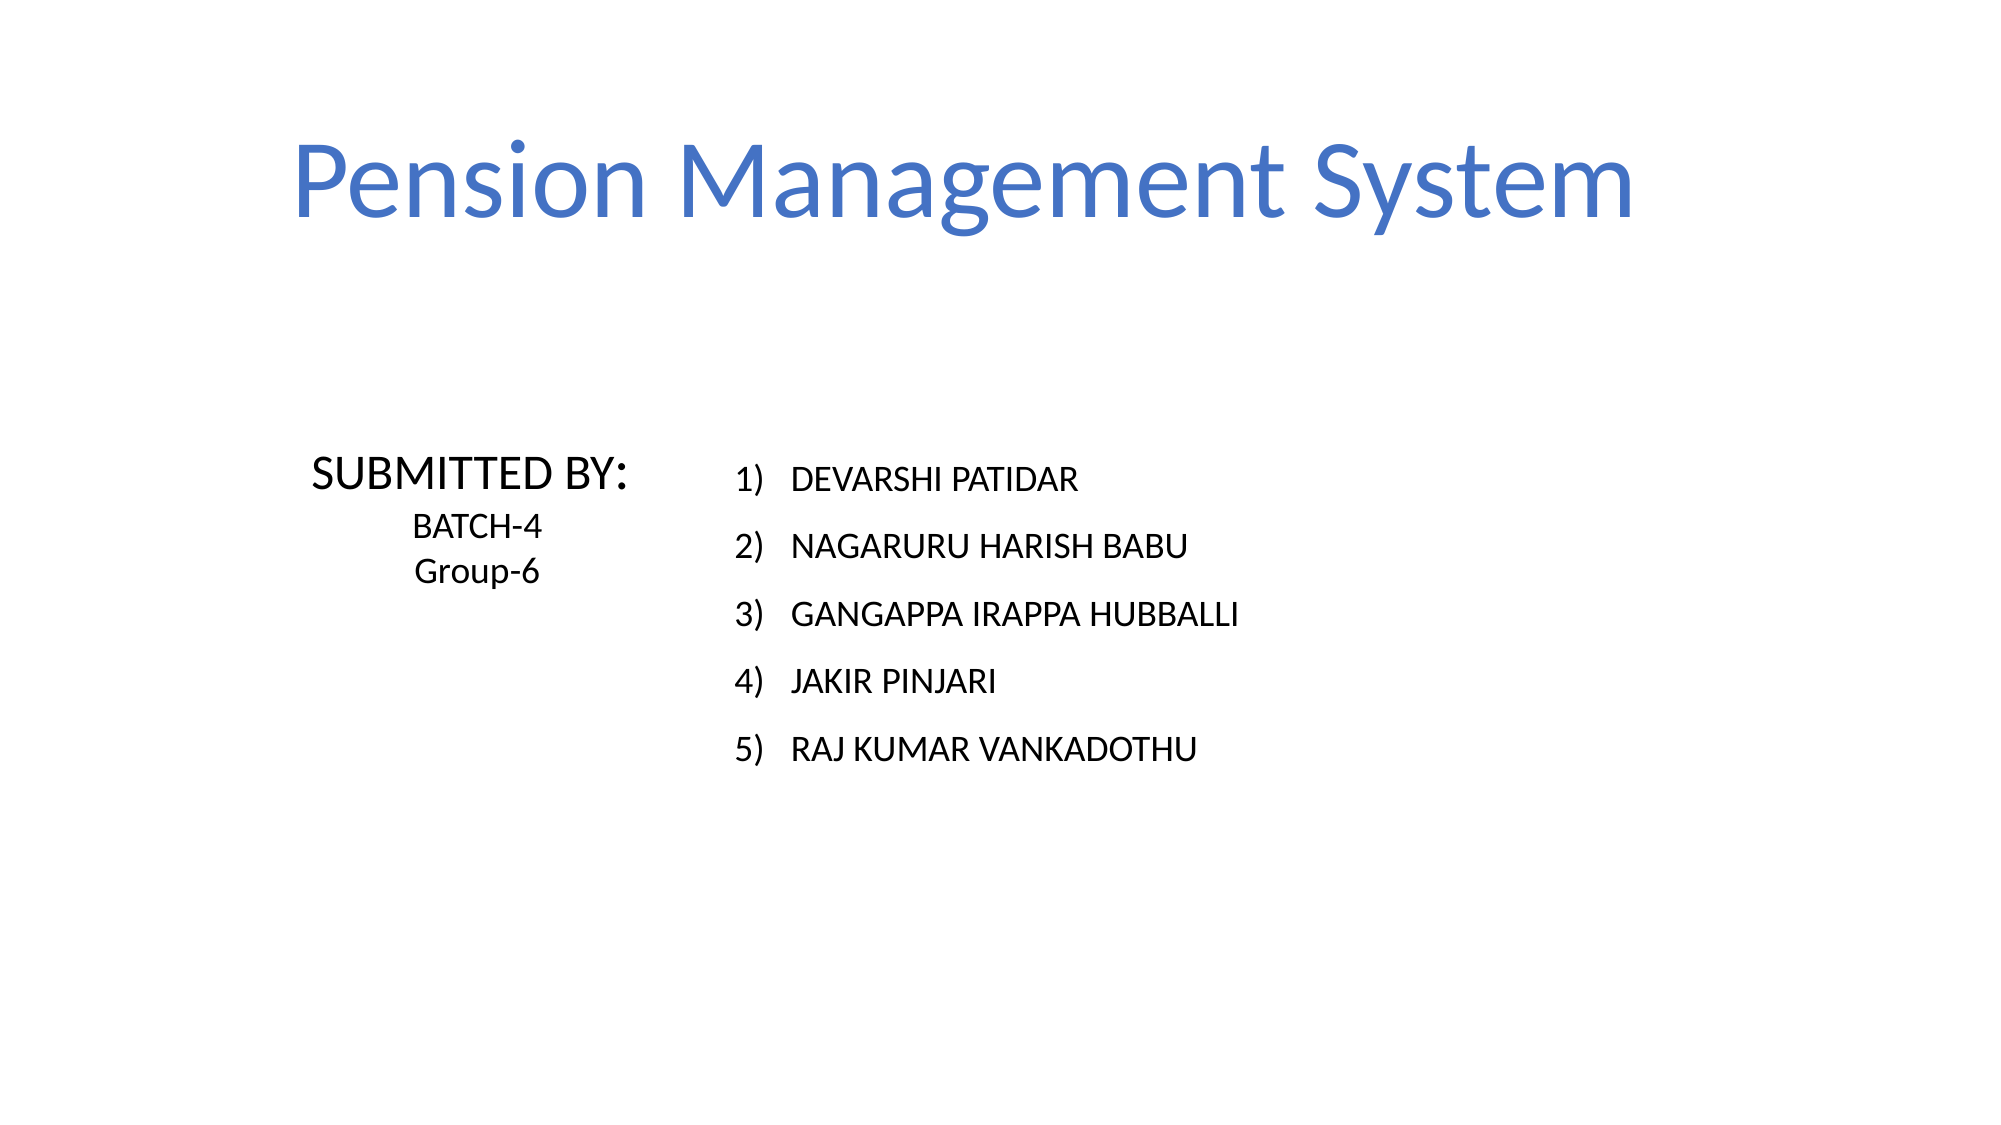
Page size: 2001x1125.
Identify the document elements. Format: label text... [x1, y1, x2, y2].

text_box Pension Management System [276, 97, 1655, 248]
text_box SUBMITTED BY: BATCH-4 Group-6 [296, 424, 659, 599]
text_box DEVARSHI PATIDAR NAGARURU HARISH BABU GANGAPPA IRAPPA HUBBALLI JAKIR PINJARI RAJ KUMAR VANKADOTHU [719, 424, 1790, 777]
